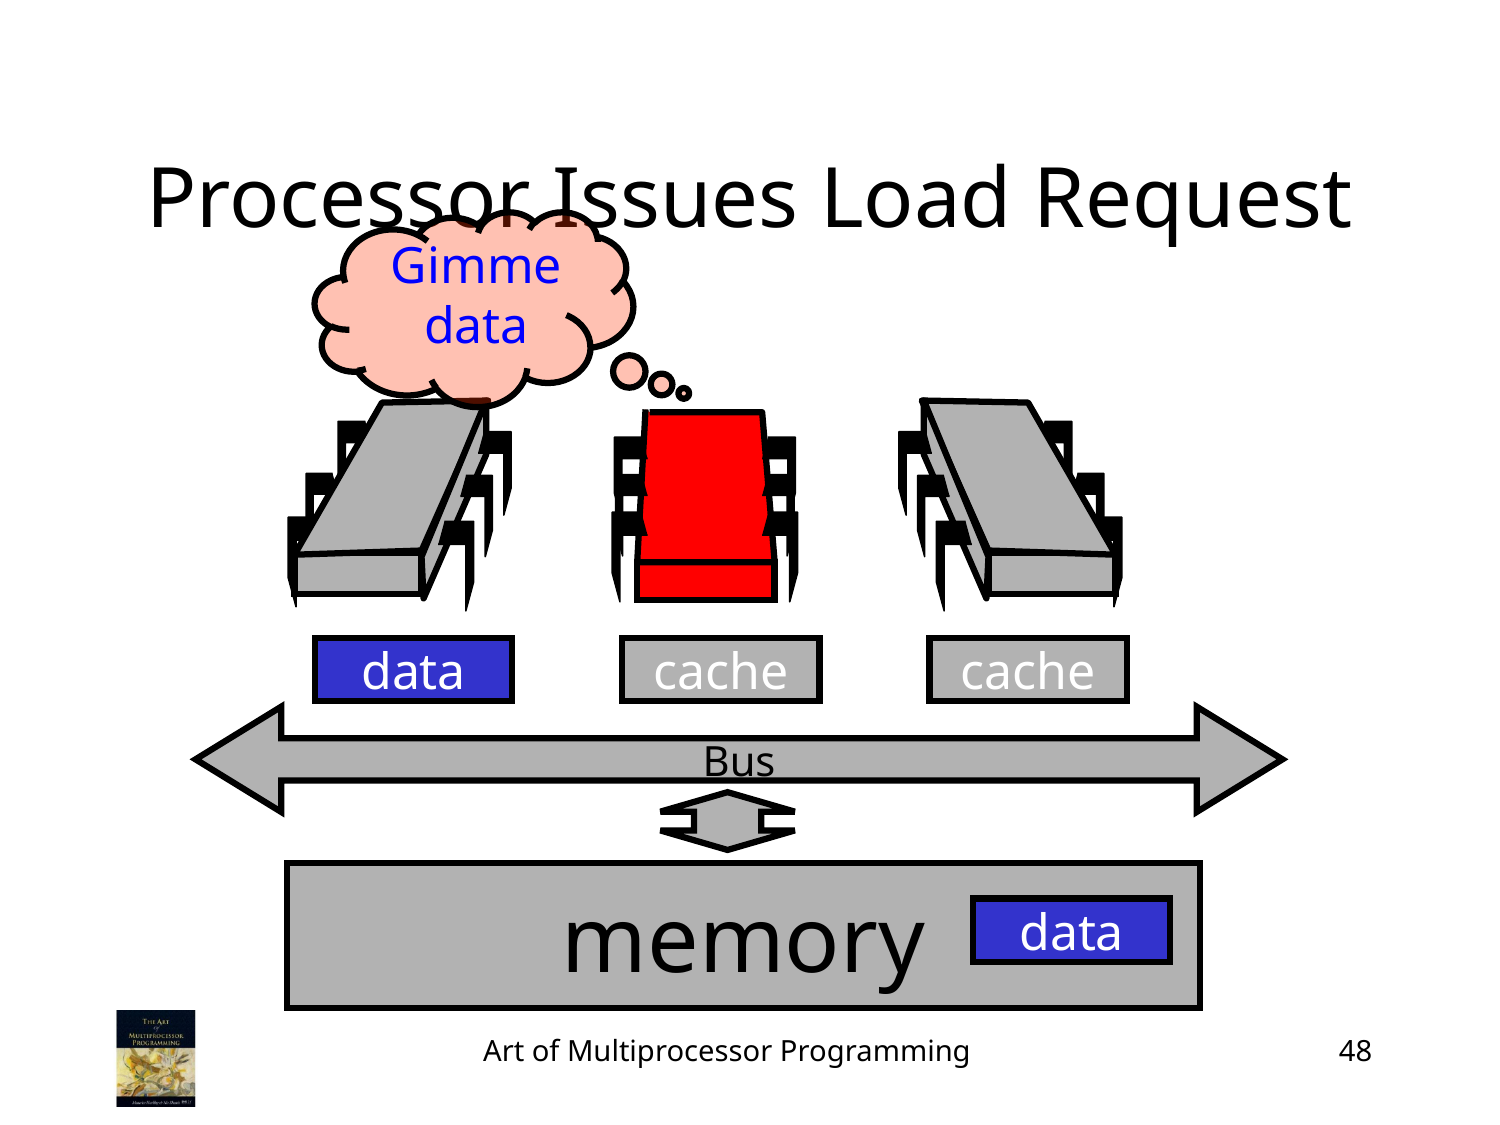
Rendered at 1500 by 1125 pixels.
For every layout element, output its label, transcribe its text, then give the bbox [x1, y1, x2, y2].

slide_number 48 [1074, 1024, 1388, 1101]
text_box memory [286, 863, 1200, 1008]
text_box [660, 792, 795, 850]
text_box cache [622, 637, 820, 701]
picture [107, 1010, 204, 1107]
title Processor Issues Load Request [112, 99, 1388, 288]
footer Art of Multiprocessor Programming [433, 1024, 1022, 1101]
text_box cache [929, 637, 1127, 701]
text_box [314, 211, 634, 407]
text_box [611, 409, 798, 603]
text_box data [972, 898, 1171, 962]
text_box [898, 400, 1123, 612]
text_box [288, 400, 512, 612]
text_box Bus [195, 706, 1283, 812]
text_box data [314, 637, 513, 701]
